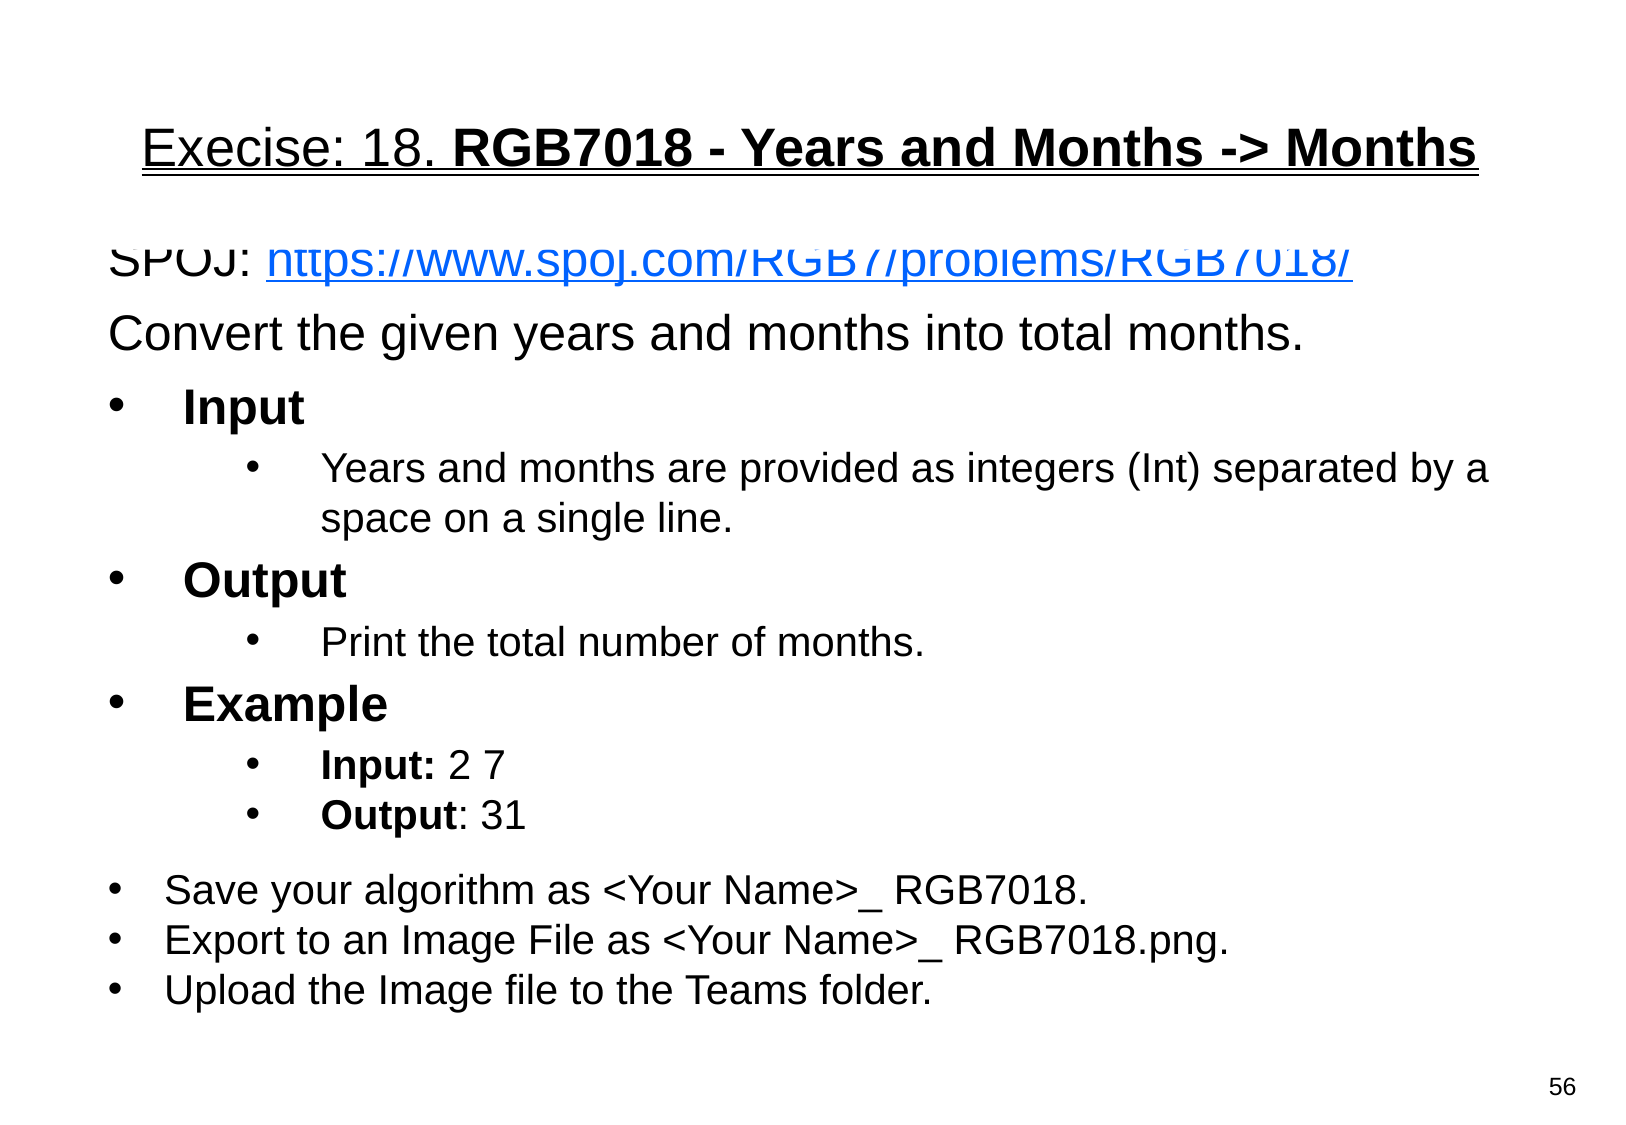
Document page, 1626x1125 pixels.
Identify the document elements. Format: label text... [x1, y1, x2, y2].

slide_number 56 [1176, 1067, 1577, 1104]
title Execise: 18. RGB7018 - Years and Months -> Months [40, 52, 1585, 250]
list SPOJ: https://www.spoj.com/RGB7/problems/RGB7018/ Convert the given years and months into total months. Input Years and months are provided as integers (Int) separated by a space on a single line. Output Print the total number of months. Example Input: 2 7 Output: 31 Save your algorithm as <Your Name>_ RGB7018. Export to an Image File as <Your Name>_ RGB7018.png. Upload the Image file to the Teams folder. [68, 250, 1579, 1125]
